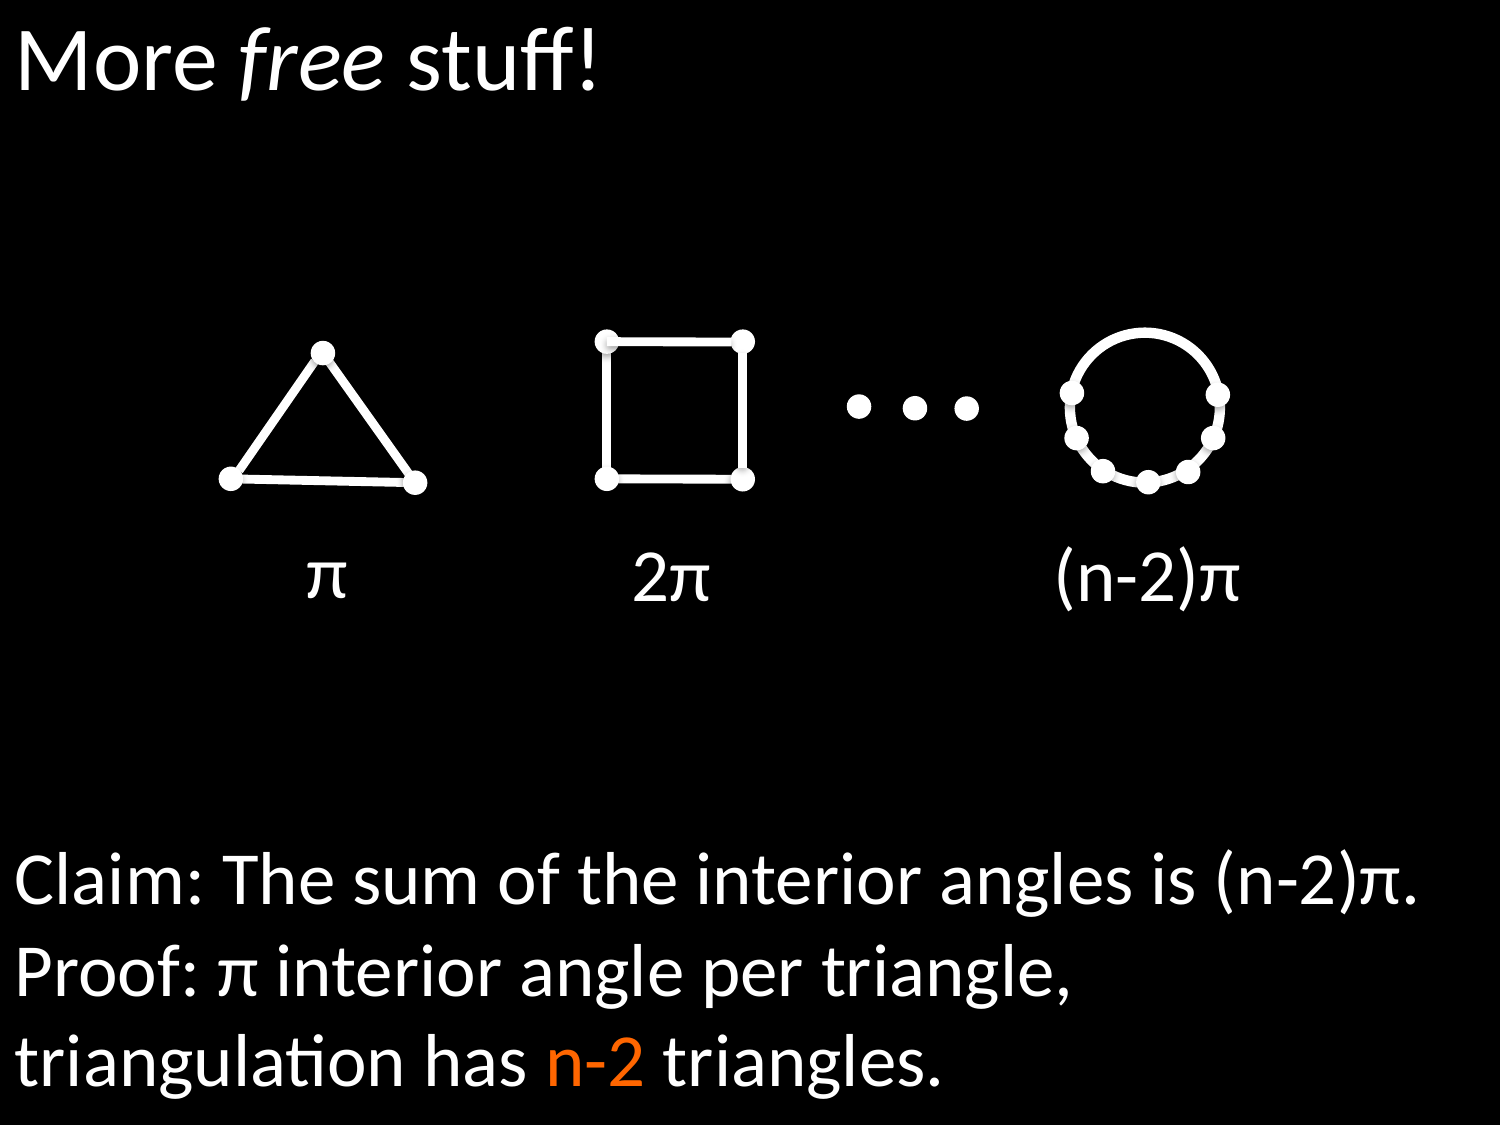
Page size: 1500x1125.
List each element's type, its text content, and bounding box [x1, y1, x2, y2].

text_box Claim: The sum of the interior angles is (n-2)π. [0, 822, 1500, 914]
text_box [1069, 331, 1221, 483]
text_box [1175, 459, 1201, 485]
text_box [1205, 382, 1231, 407]
text_box [731, 329, 756, 353]
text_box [221, 377, 298, 455]
text_box [404, 474, 428, 495]
text_box 2π [592, 519, 751, 625]
text_box [1200, 425, 1226, 451]
text_box [218, 466, 243, 492]
text_box Proof: π interior angle per triangle, triangulation has n-2 triangles. [0, 914, 1500, 1110]
text_box [846, 394, 872, 419]
text_box π [270, 516, 385, 621]
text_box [303, 371, 434, 465]
text_box [594, 466, 619, 492]
text_box [1136, 469, 1161, 495]
text_box [594, 329, 618, 354]
text_box [954, 396, 979, 421]
text_box More free stuff! [0, 0, 1397, 117]
text_box [310, 340, 336, 366]
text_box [230, 478, 416, 483]
text_box [1064, 425, 1089, 451]
text_box [902, 395, 928, 421]
text_box [730, 470, 756, 492]
text_box [1090, 458, 1116, 484]
text_box [1059, 380, 1085, 406]
text_box (n-2)π [1020, 519, 1273, 625]
